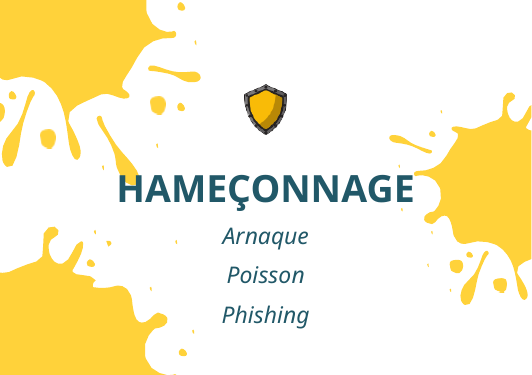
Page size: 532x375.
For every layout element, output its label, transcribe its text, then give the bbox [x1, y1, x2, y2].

text_box Poisson [211, 253, 320, 293]
text_box Phishing [206, 293, 325, 336]
picture [244, 84, 287, 135]
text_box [0, 0, 201, 186]
text_box [0, 226, 168, 375]
text_box Arnaque [207, 213, 324, 257]
text_box [178, 348, 187, 357]
text_box HAMEÇONNAGE [101, 157, 389, 217]
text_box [389, 92, 532, 306]
